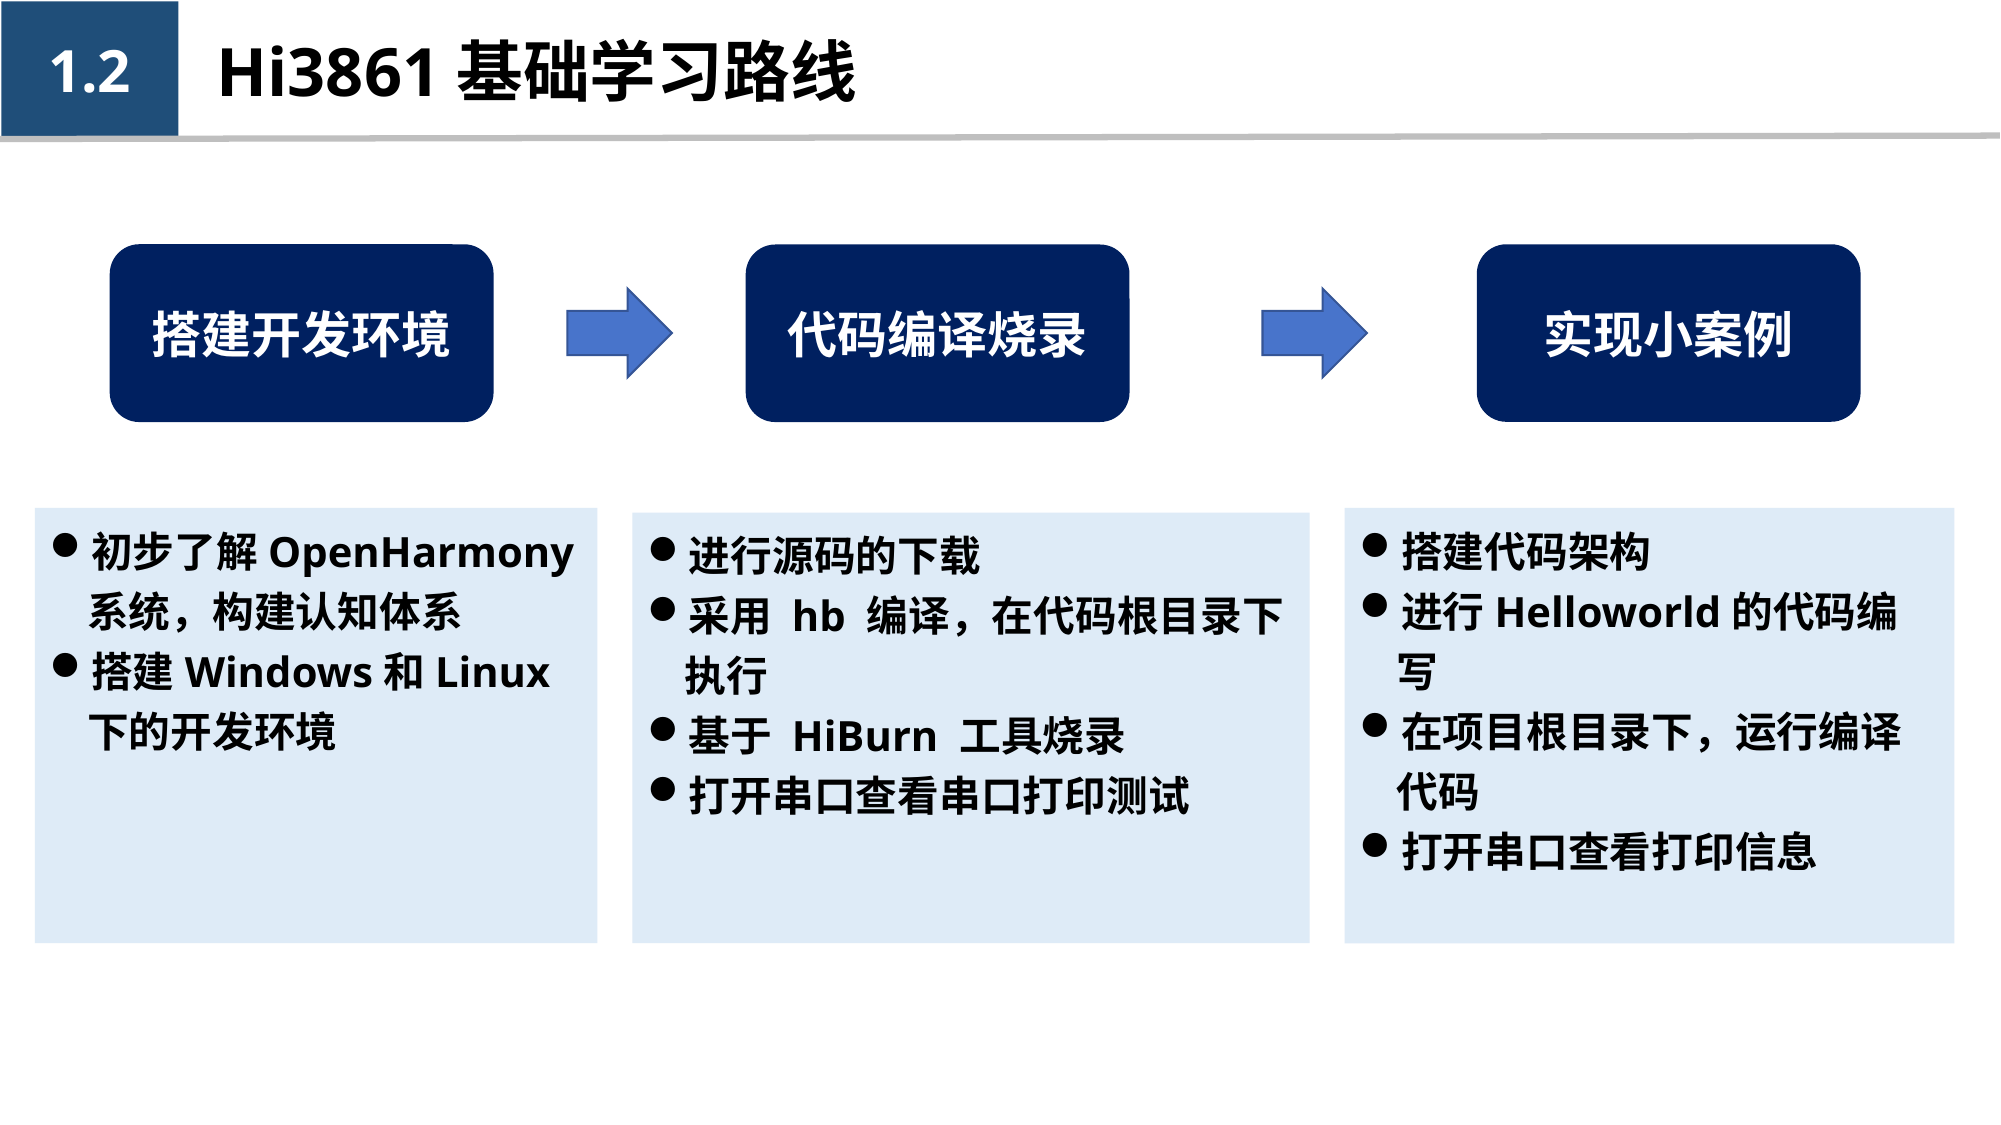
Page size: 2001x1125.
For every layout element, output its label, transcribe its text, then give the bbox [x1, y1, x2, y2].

text_box 代码编译烧录 [745, 244, 1130, 423]
text_box 1.2 [1, 1, 179, 135]
text_box 搭建代码架构 进行Helloworld的代码编写 在项目根目录下，运行编译代码 打开串口查看打印信息 [1344, 507, 1955, 944]
text_box 实现小案例 [1476, 244, 1861, 422]
text_box [1261, 286, 1369, 380]
text_box 进行源码的下载 采用 hb 编译，在代码根目录下执行 基于 HiBurn 工具烧录 打开串口查看串口打印测试 [632, 512, 1310, 944]
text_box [0, 135, 2000, 140]
text_box [566, 286, 674, 380]
text_box 搭建开发环境 [109, 244, 494, 423]
text_box Hi3861基础学习路线 [201, 22, 1296, 118]
text_box 初步了解OpenHarmony系统，构建认知体系 搭建Windows和Linux下的开发环境 [34, 507, 598, 944]
